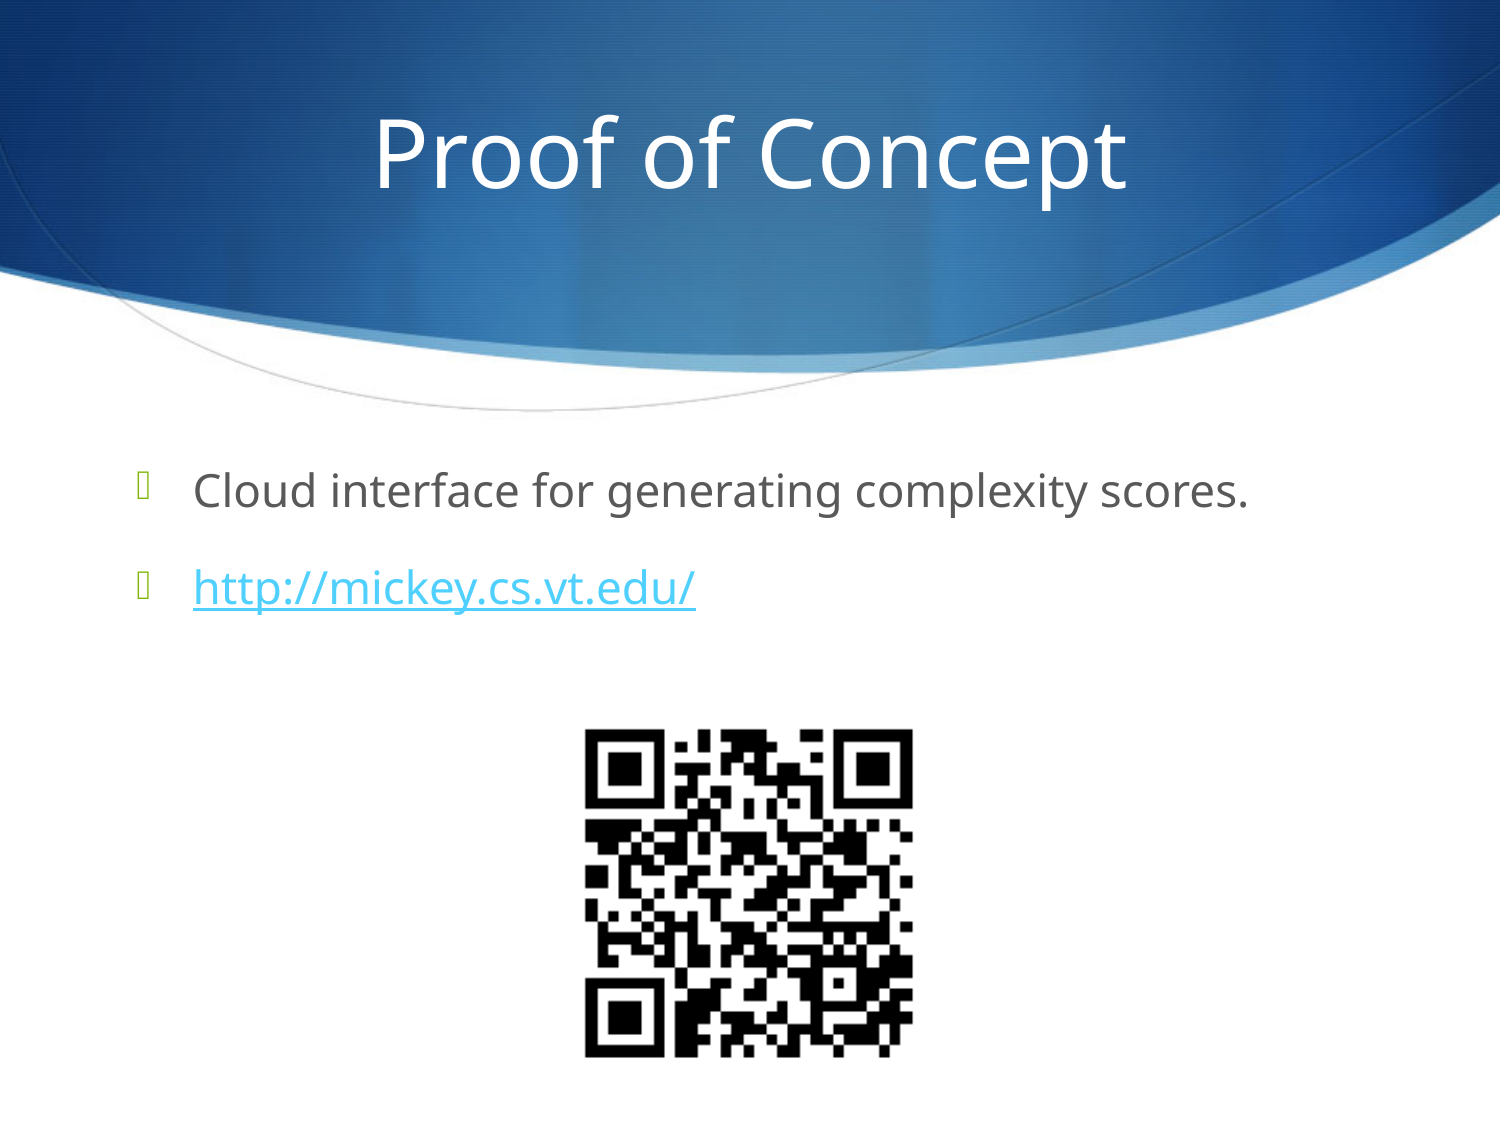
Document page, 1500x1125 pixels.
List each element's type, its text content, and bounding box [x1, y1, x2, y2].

title Proof of Concept [75, 56, 1425, 245]
picture [0, 0, 1500, 1125]
list Cloud interface for generating complexity scores. http://mickey.cs.vt.edu/ [121, 454, 1379, 991]
